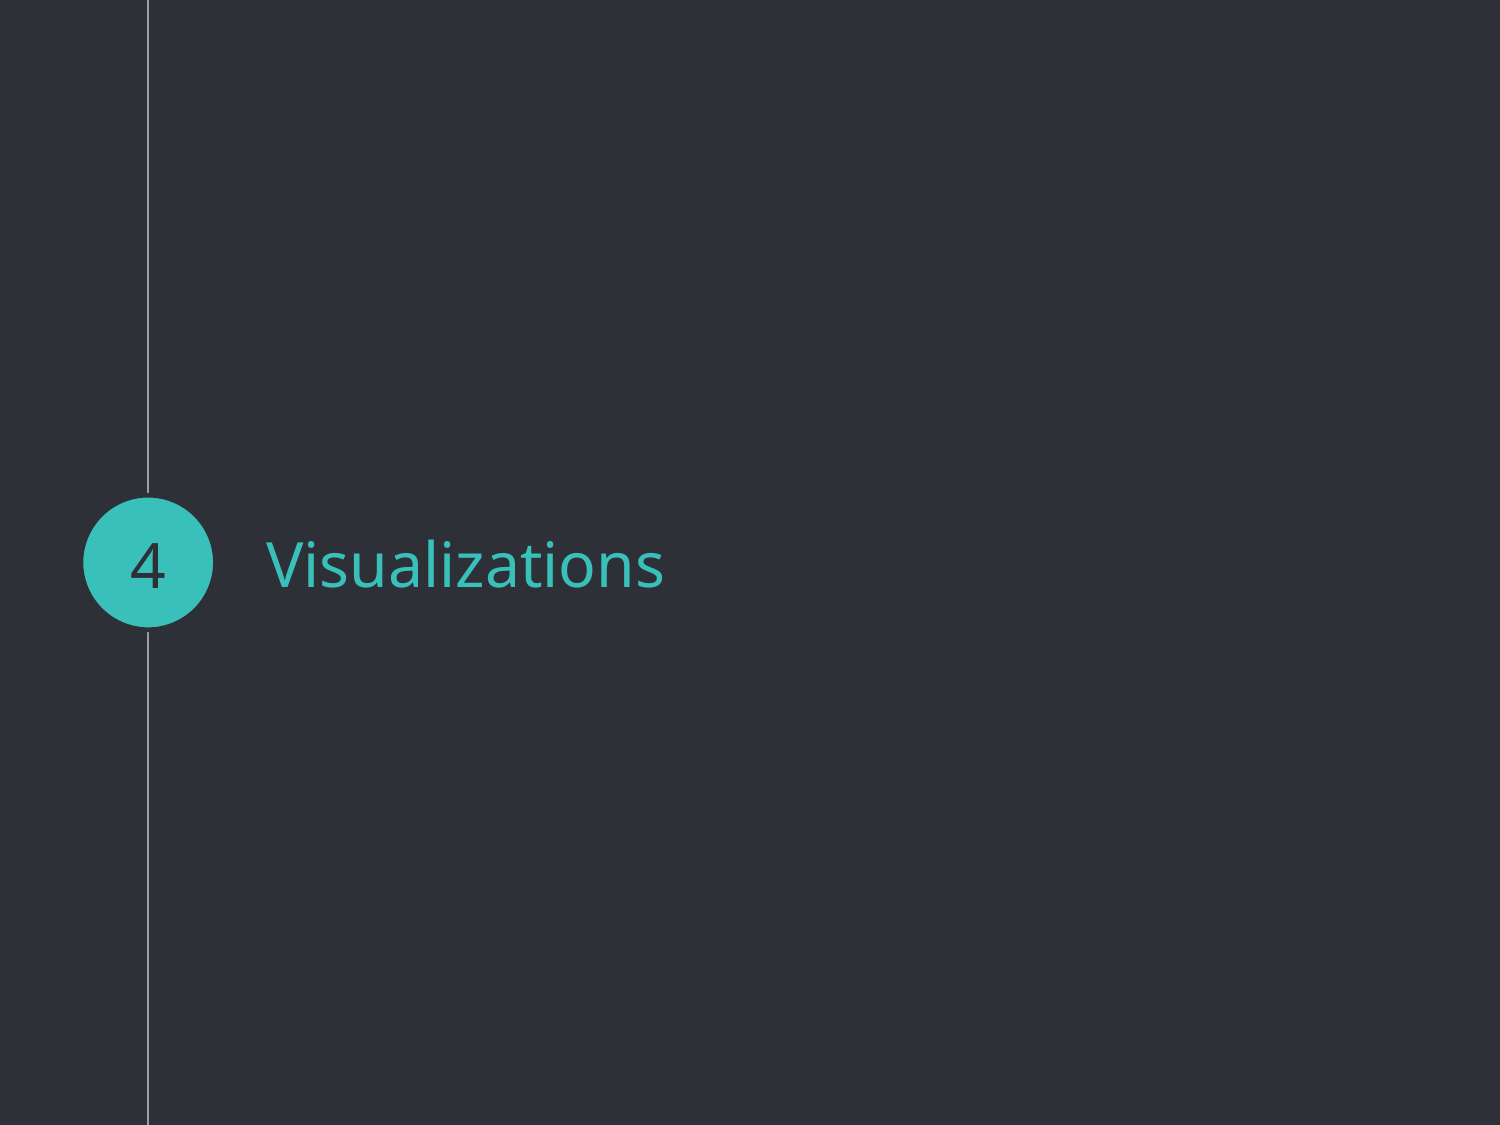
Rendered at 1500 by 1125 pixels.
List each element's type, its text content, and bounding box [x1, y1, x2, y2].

text_box 4 [82, 498, 215, 628]
title Visualizations [250, 504, 1362, 622]
